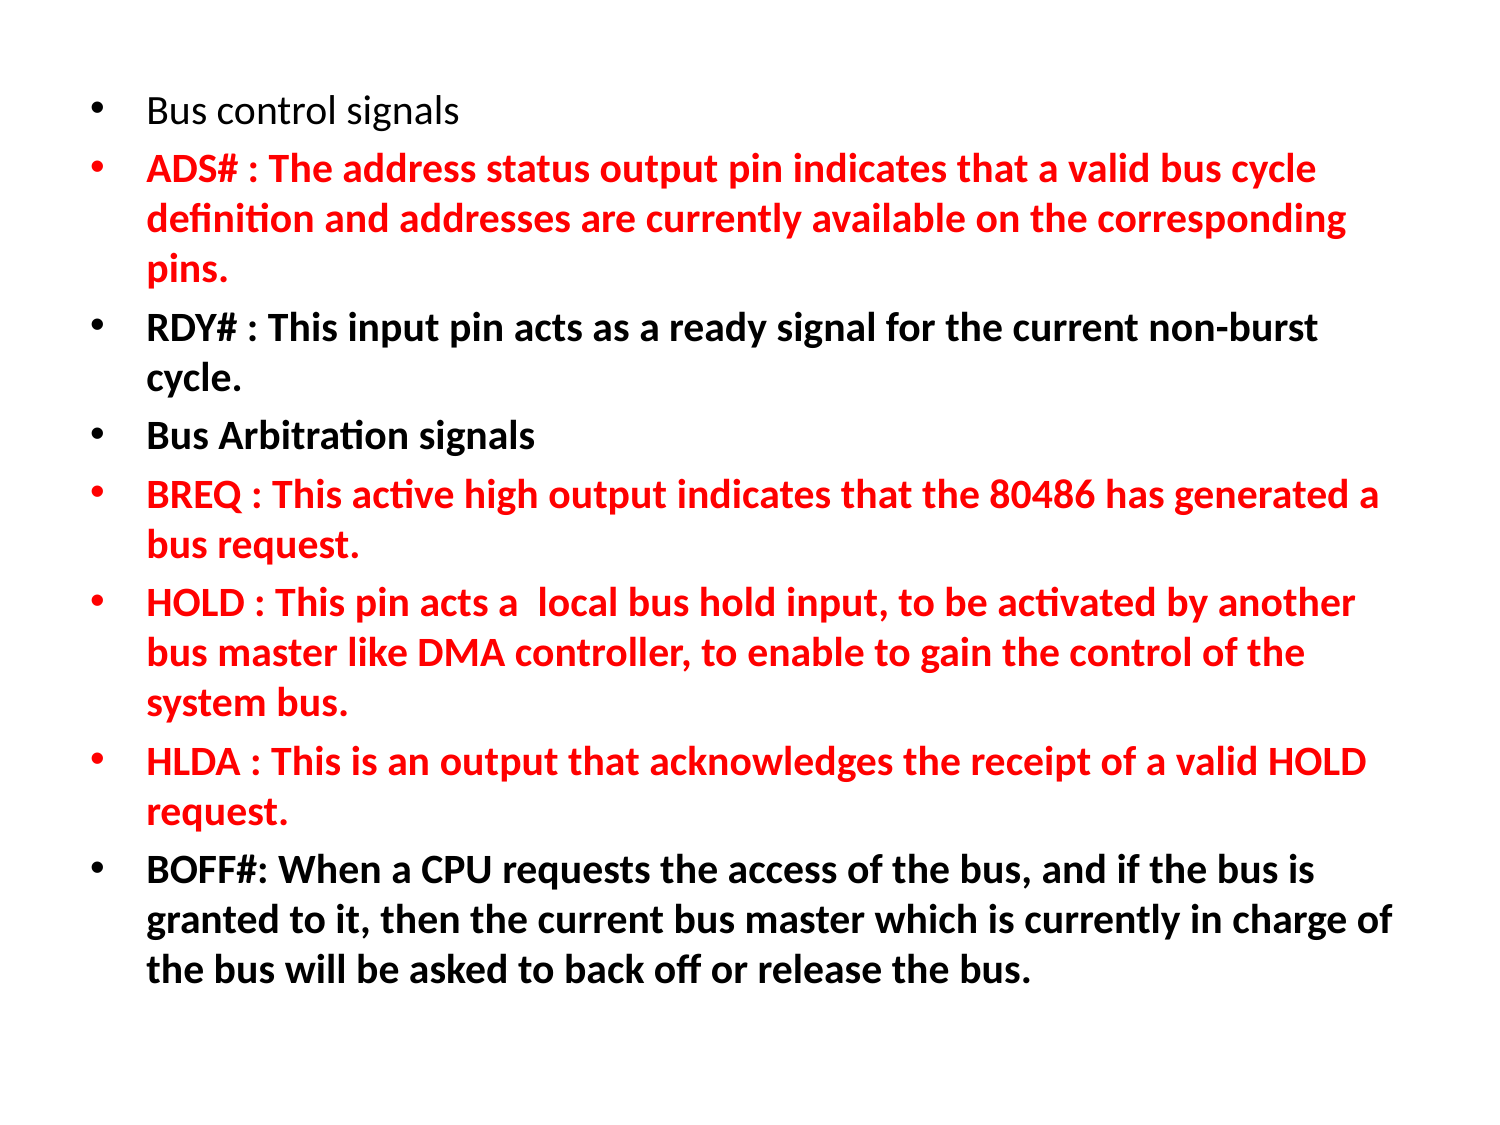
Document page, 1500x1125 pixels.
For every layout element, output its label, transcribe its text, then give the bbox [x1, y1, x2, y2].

list Bus control signals ADS# : The address status output pin indicates that a valid bus cycle definition and addresses are currently available on the corresponding pins. RDY# : This input pin acts as a ready signal for the current non-burst cycle. Bus Arbitration signals BREQ : This active high output indicates that the 80486 has generated a bus request. HOLD : This pin acts a local bus hold input, to be activated by another bus master like DMA controller, to enable to gain the control of the system bus. HLDA : This is an output that acknowledges the receipt of a valid HOLD request. BOFF#: When a CPU requests the access of the bus, and if the bus is granted to it, then the current bus master which is currently in charge of the bus will be asked to back off or release the bus. [74, 74, 1426, 1101]
